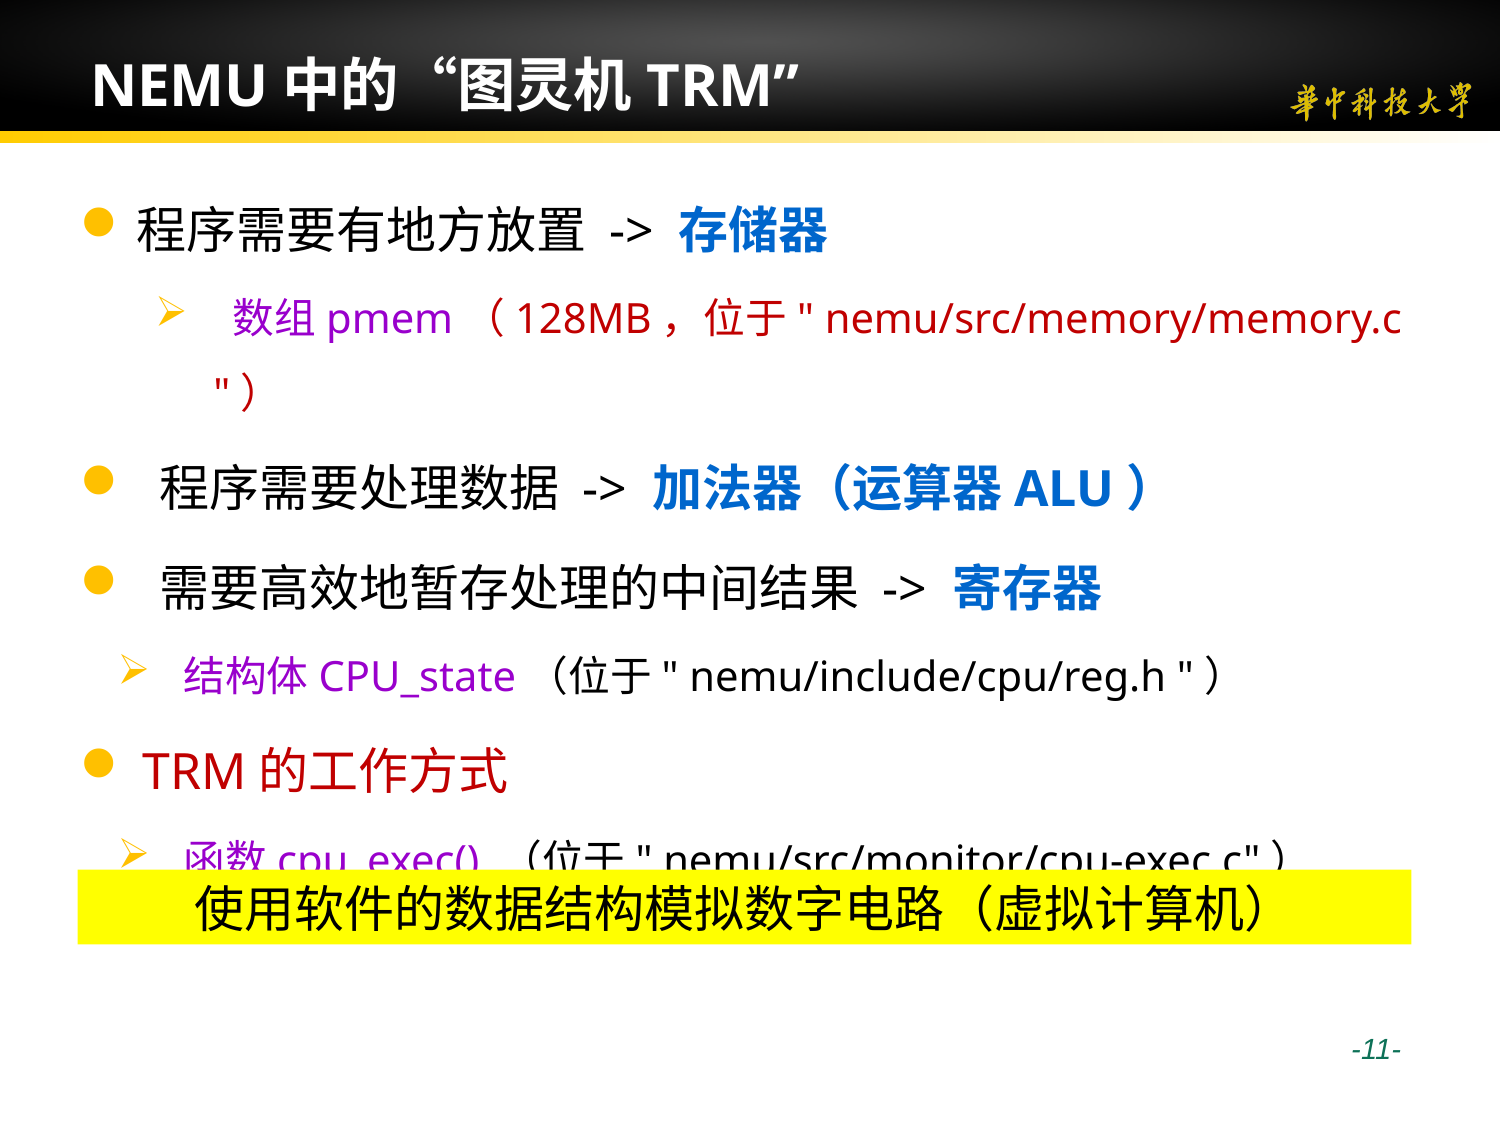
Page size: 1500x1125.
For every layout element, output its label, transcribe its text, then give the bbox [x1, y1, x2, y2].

slide_number -11- [1257, 1023, 1425, 1102]
title NEMU中的“图灵机TRM” [75, 35, 1425, 131]
picture [0, 0, 1500, 131]
text_box 使用软件的数据结构模拟数字电路（虚拟计算机） [77, 869, 1412, 945]
list 程序需要有地方放置 -> 存储器 数组pmem（128MB，位于" nemu/src/memory/memory.c "） 程序需要处理数据 -> 加法器（运算器ALU） 需要高效地暂存处理的中间结果 -> 寄存器 结构体CPU_state（位于" nemu/include/cpu/reg.h "） TRM的工作方式 函数cpu_exec() （位于" nemu/src/monitor/cpu-exec.c"） [64, 160, 1471, 988]
